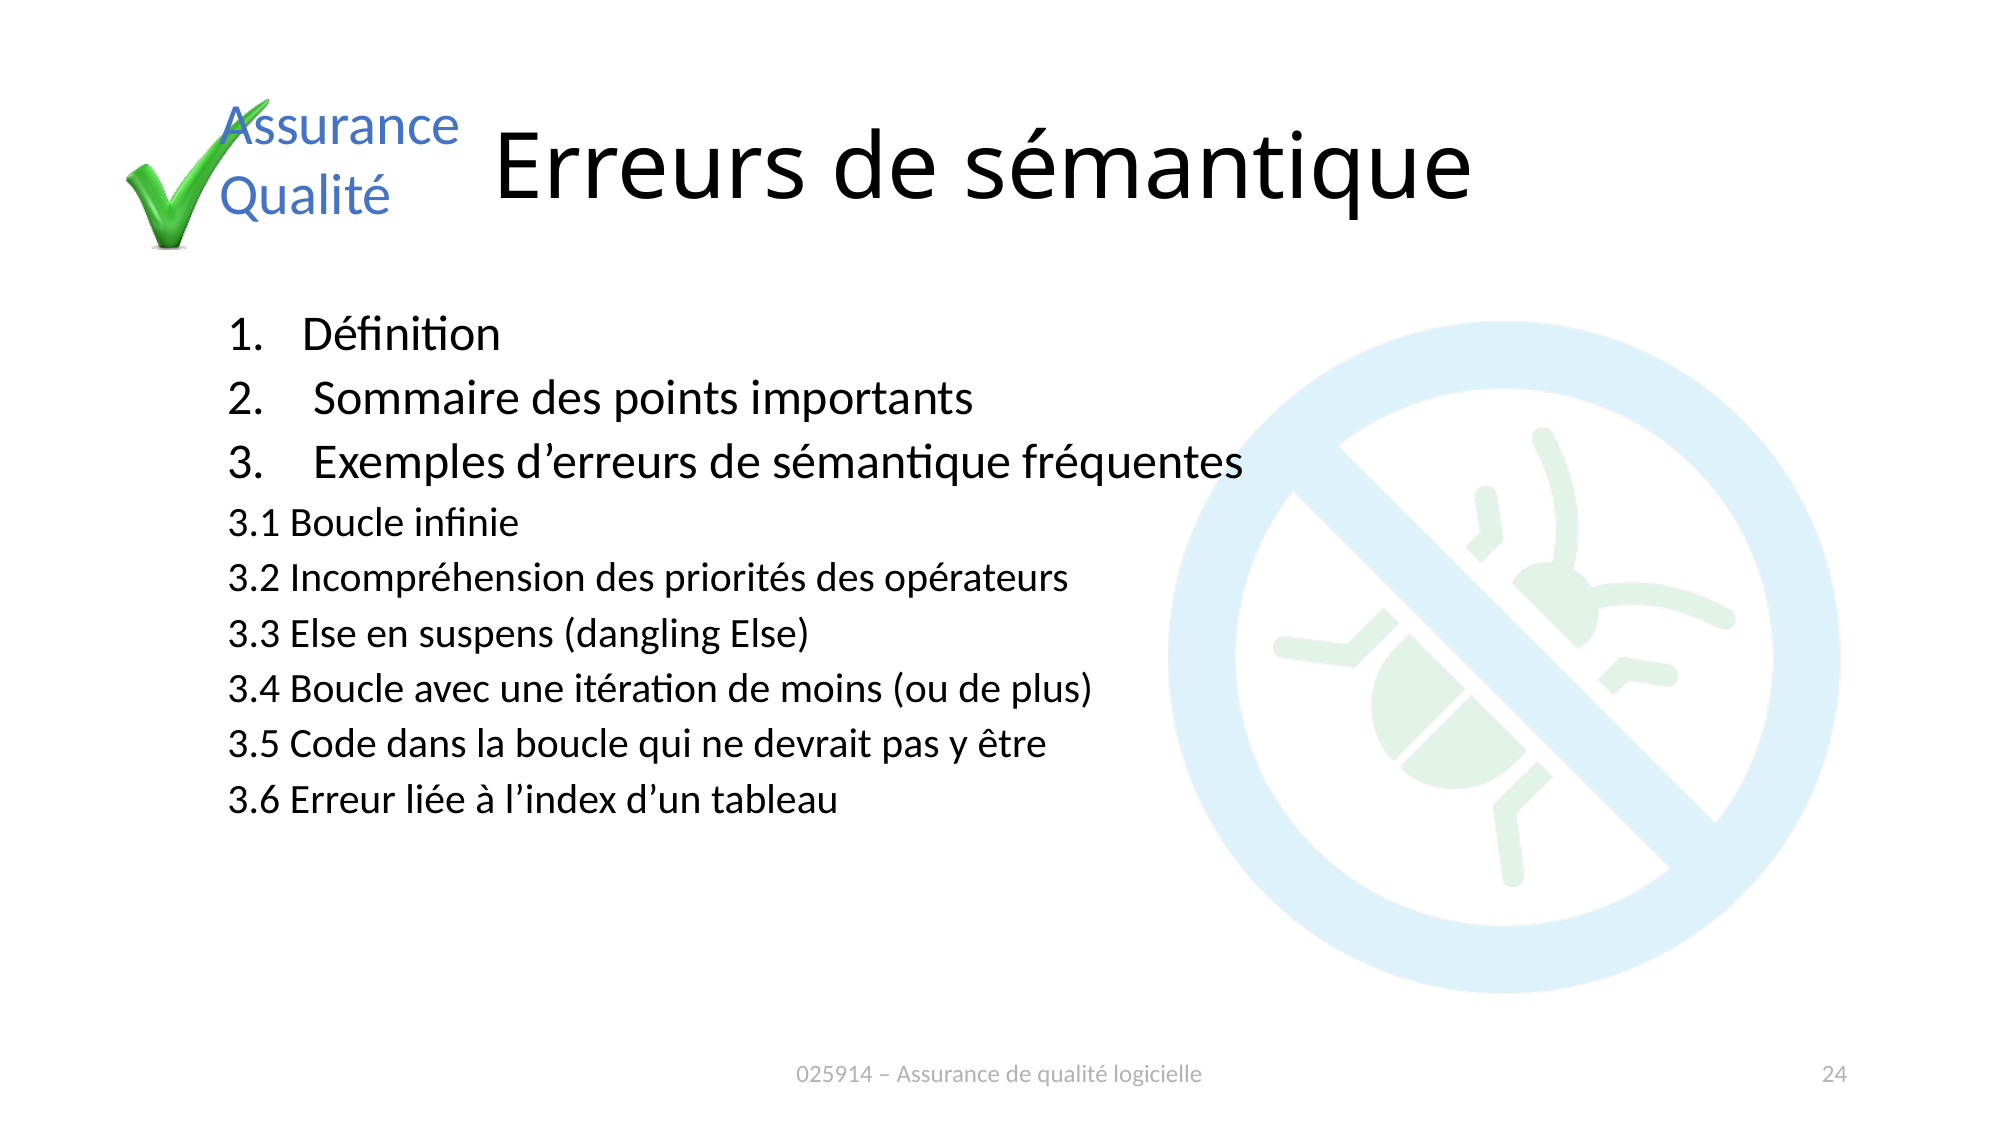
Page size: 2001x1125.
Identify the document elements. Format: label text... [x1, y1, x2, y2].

footer 025914 – Assurance de qualité logicielle [662, 1042, 1338, 1103]
list Définition Sommaire des points importants Exemples d’erreurs de sémantique fréquentes 3.1 Boucle infinie 3.2 Incompréhension des priorités des opérateurs 3.3 Else en suspens (dangling Else) 3.4 Boucle avec une itération de moins (ou de plus) 3.5 Code dans la boucle qui ne devrait pas y être 3.6 Erreur liée à l’index d’un tableau [137, 299, 1863, 1014]
picture [118, 85, 276, 255]
slide_number 24 [1412, 1042, 1863, 1103]
title Erreurs de sémantique [477, 59, 1863, 278]
